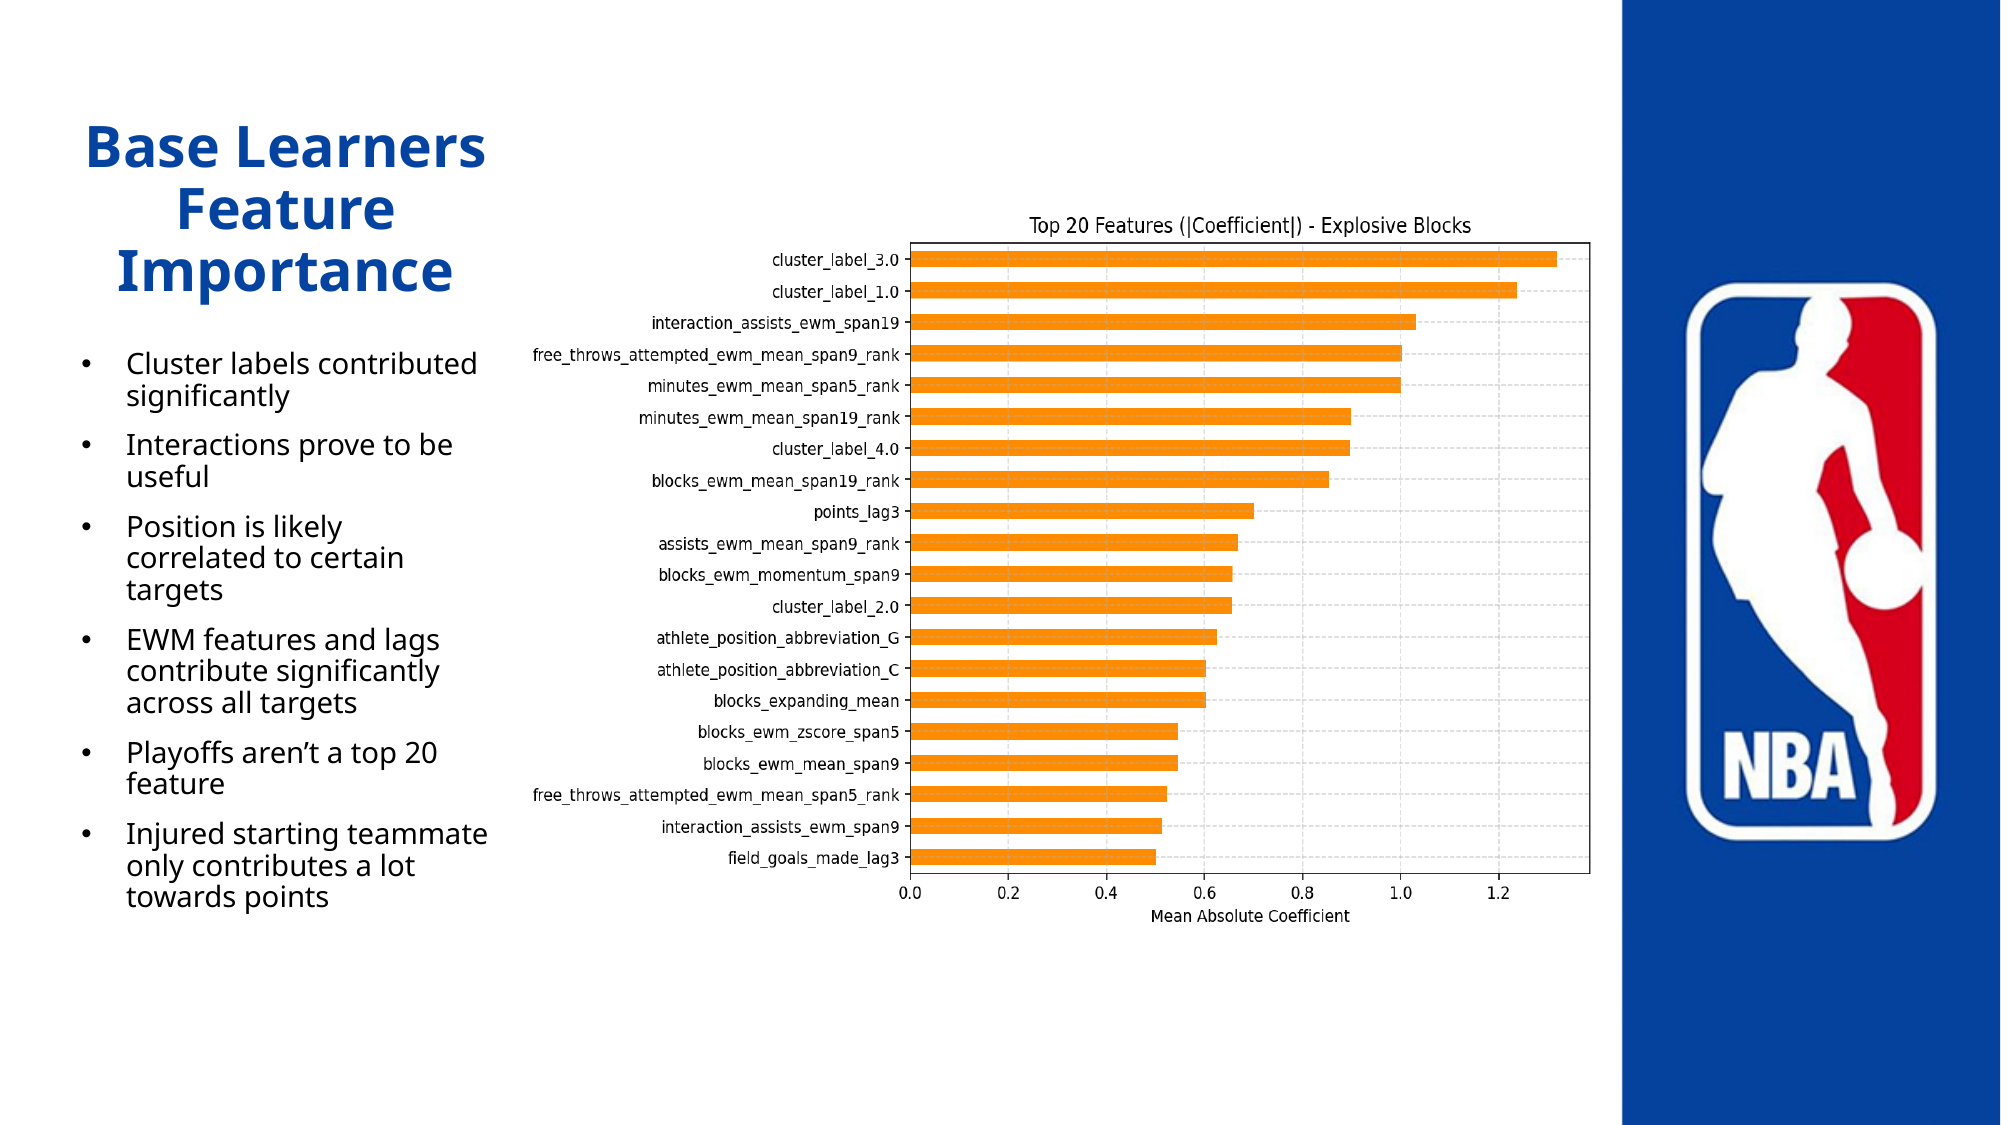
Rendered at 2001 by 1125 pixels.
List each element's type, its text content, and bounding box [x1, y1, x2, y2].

picture [0, 0, 2001, 1125]
title Base Learners Feature Importance [66, 79, 506, 341]
list Cluster labels contributed significantly Interactions prove to be useful Position is likely correlated to certain targets EWM features and lags contribute significantly across all targets Playoffs aren’t a top 20 feature Injured starting teammate only contributes a lot towards points [66, 341, 506, 942]
